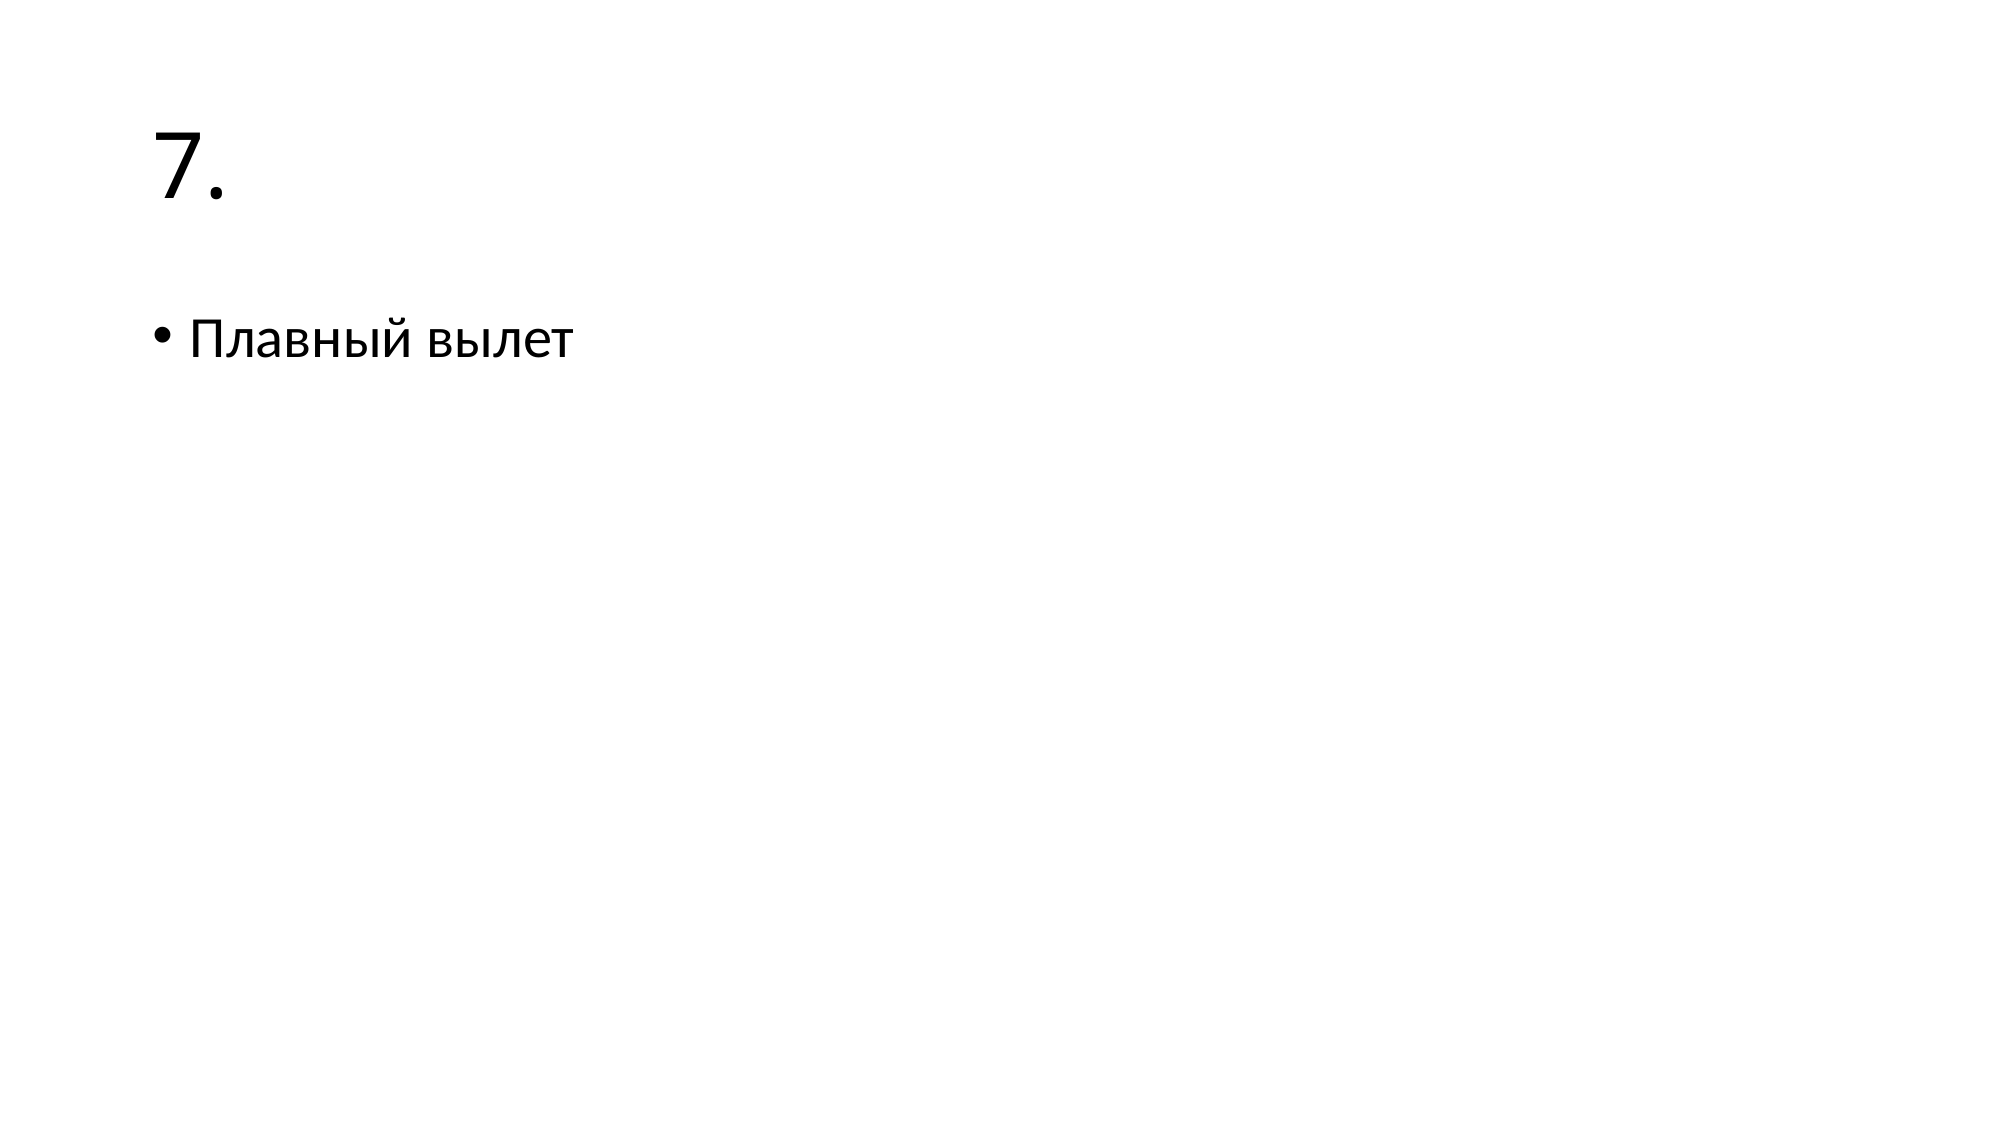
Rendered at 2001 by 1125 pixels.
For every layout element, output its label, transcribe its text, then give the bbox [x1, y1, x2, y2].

list Плавный вылет [137, 299, 1863, 1014]
title 7. [137, 59, 1863, 278]
